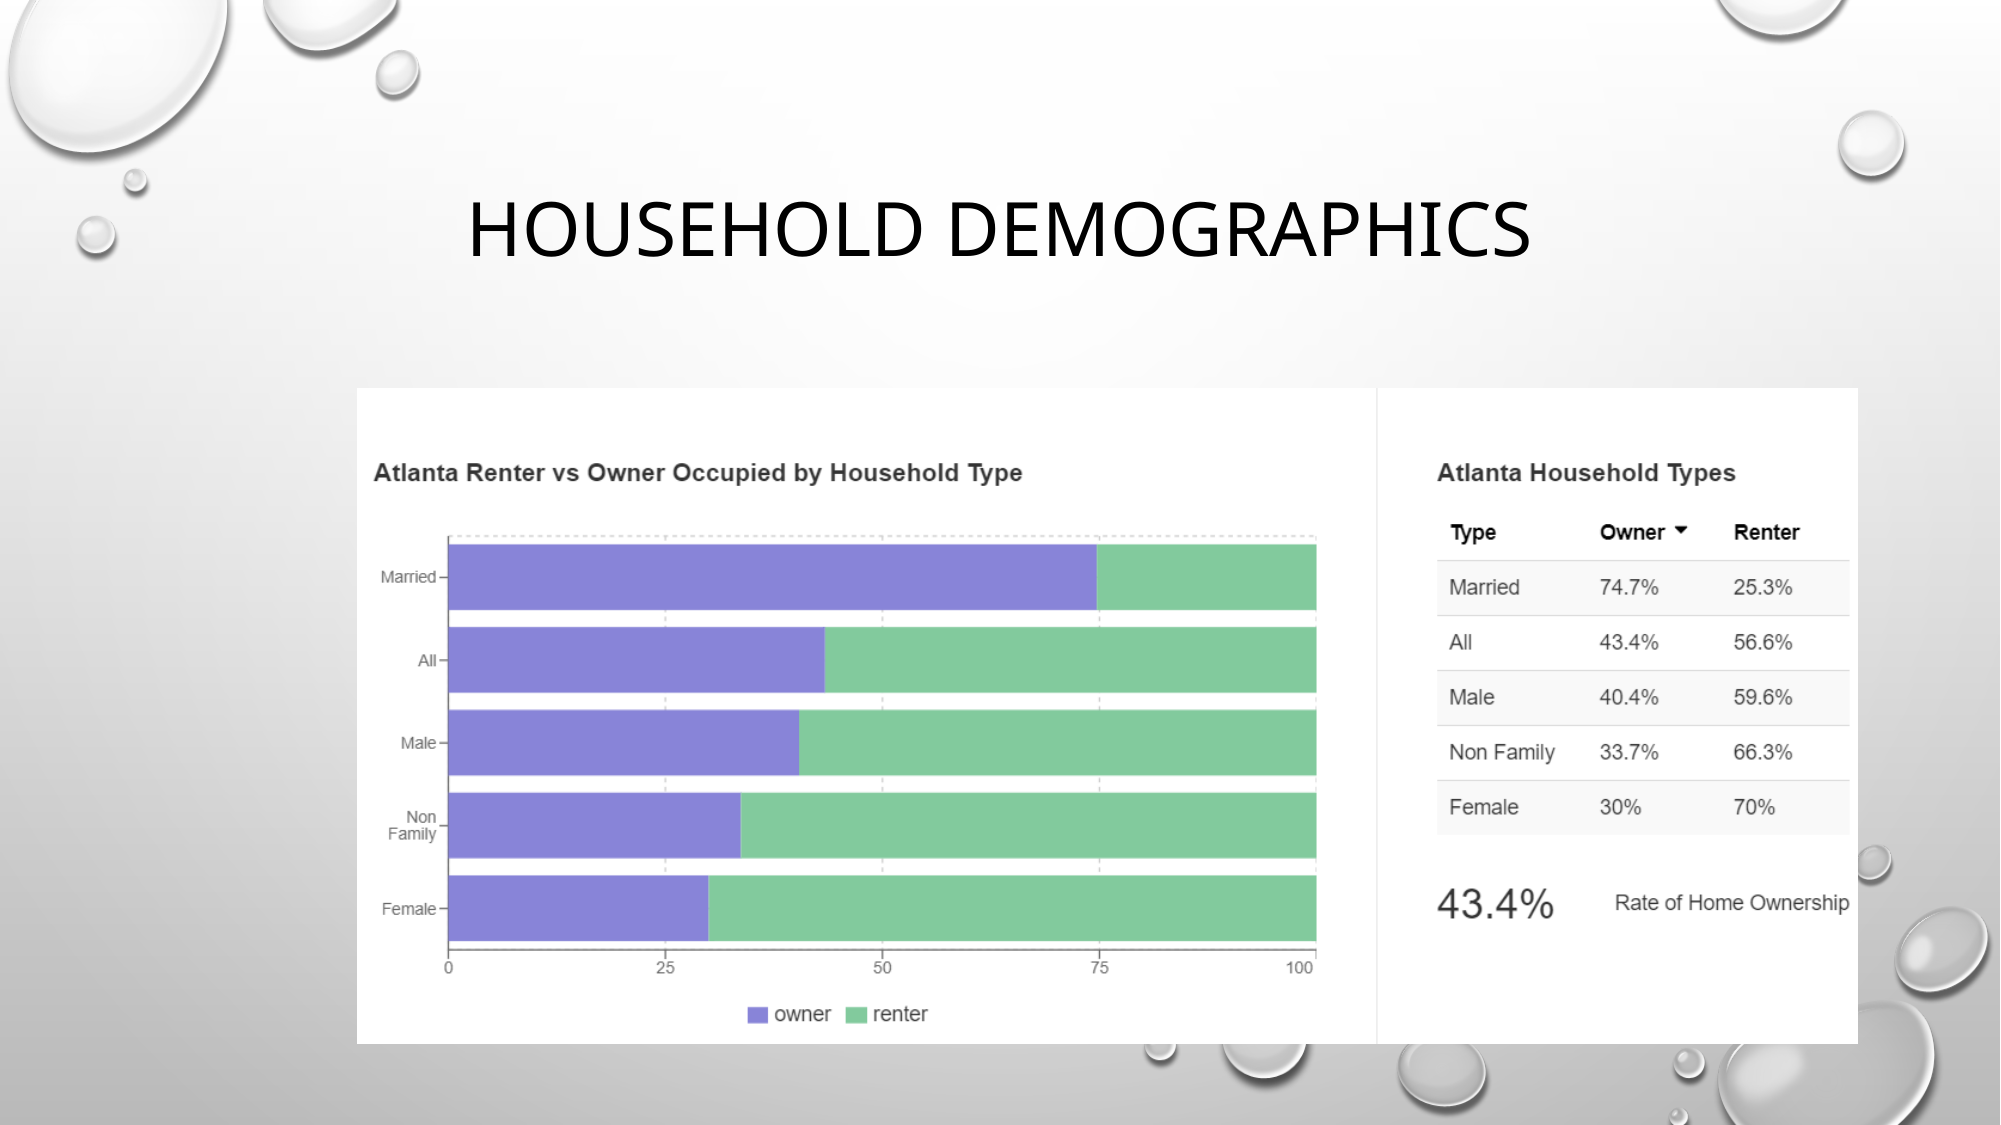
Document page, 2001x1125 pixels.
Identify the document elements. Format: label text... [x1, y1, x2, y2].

title Household demographics [149, 101, 1851, 364]
picture [0, 0, 2000, 1125]
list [357, 388, 1858, 1045]
